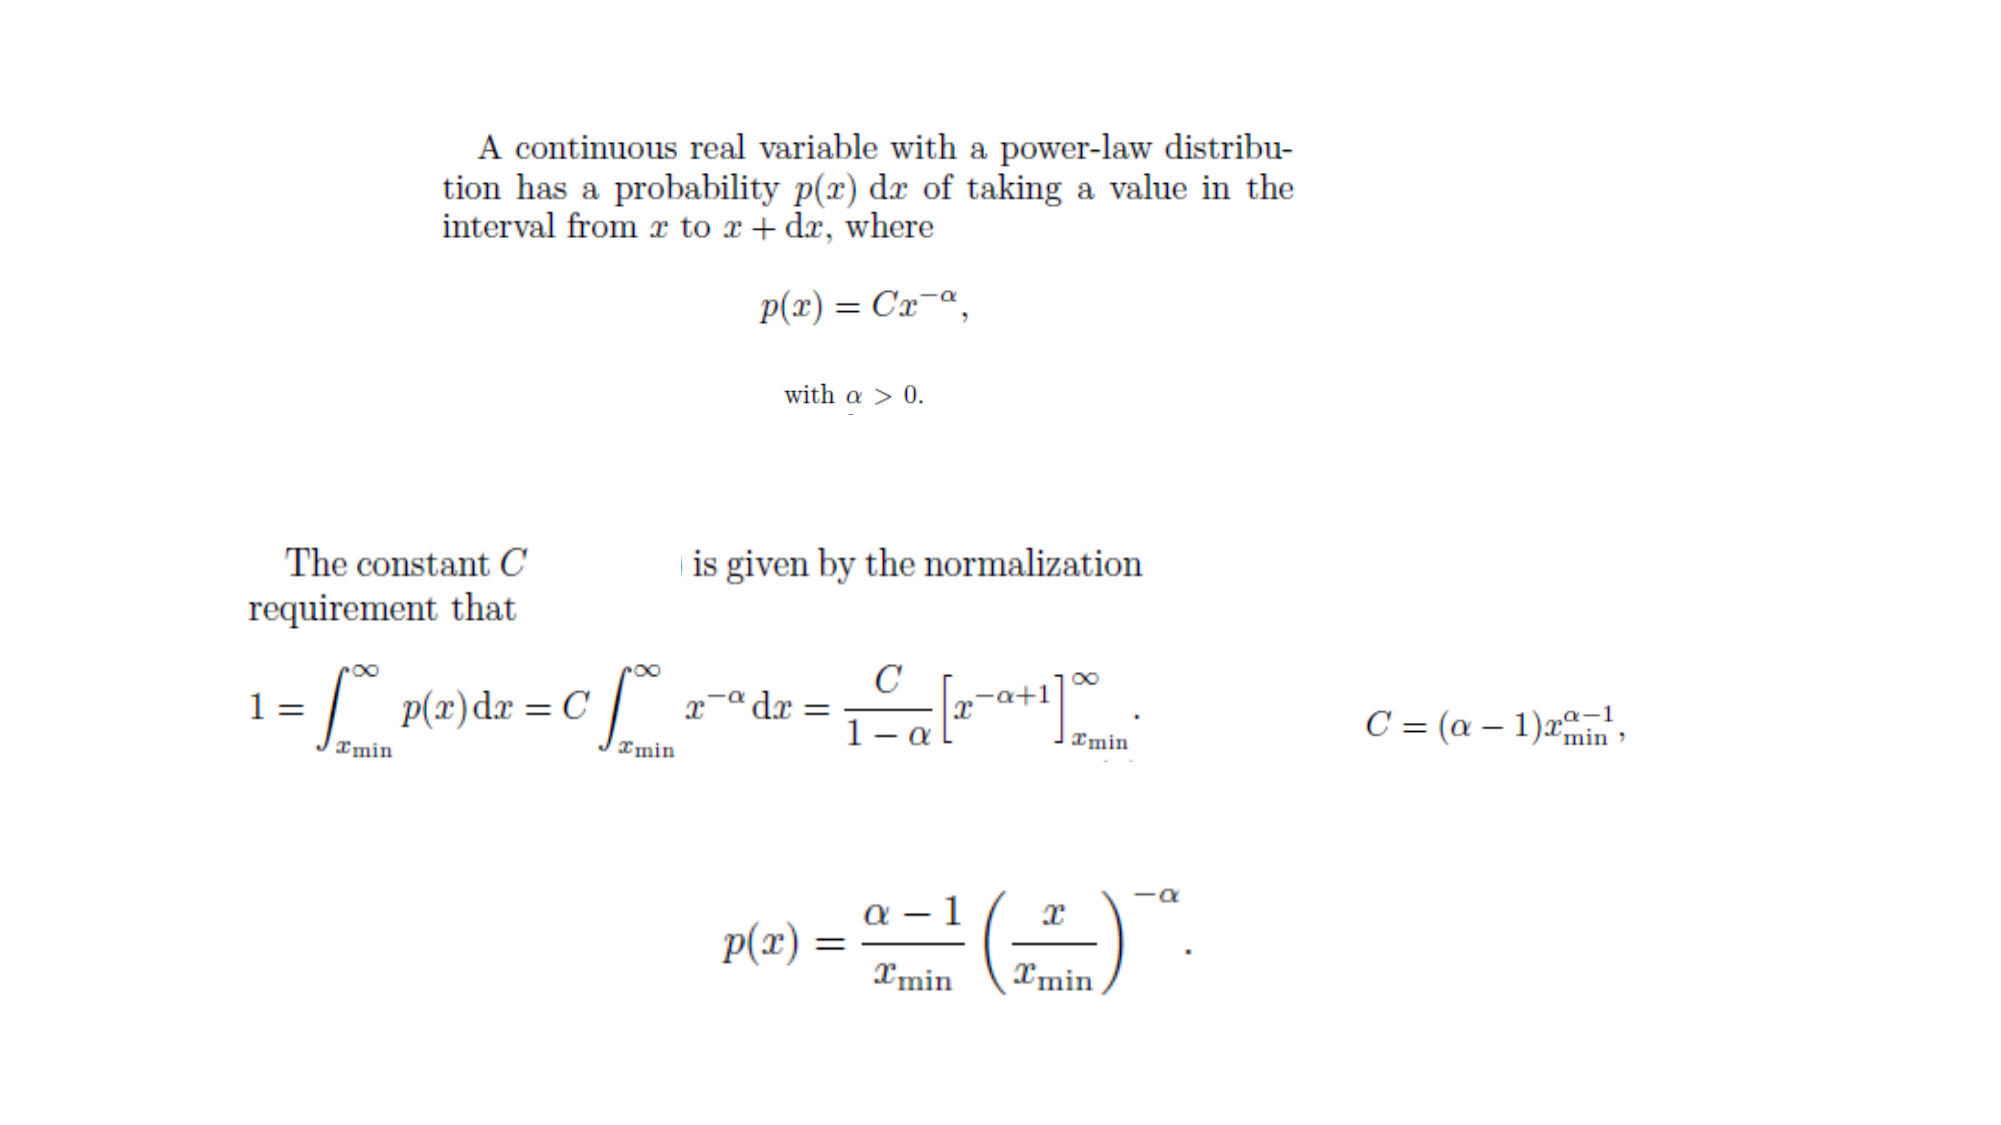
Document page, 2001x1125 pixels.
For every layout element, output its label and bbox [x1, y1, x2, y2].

picture [769, 363, 927, 415]
picture [1318, 679, 1641, 763]
text_box [153, 492, 1178, 881]
picture [665, 851, 1218, 1024]
text_box [443, 119, 1375, 357]
